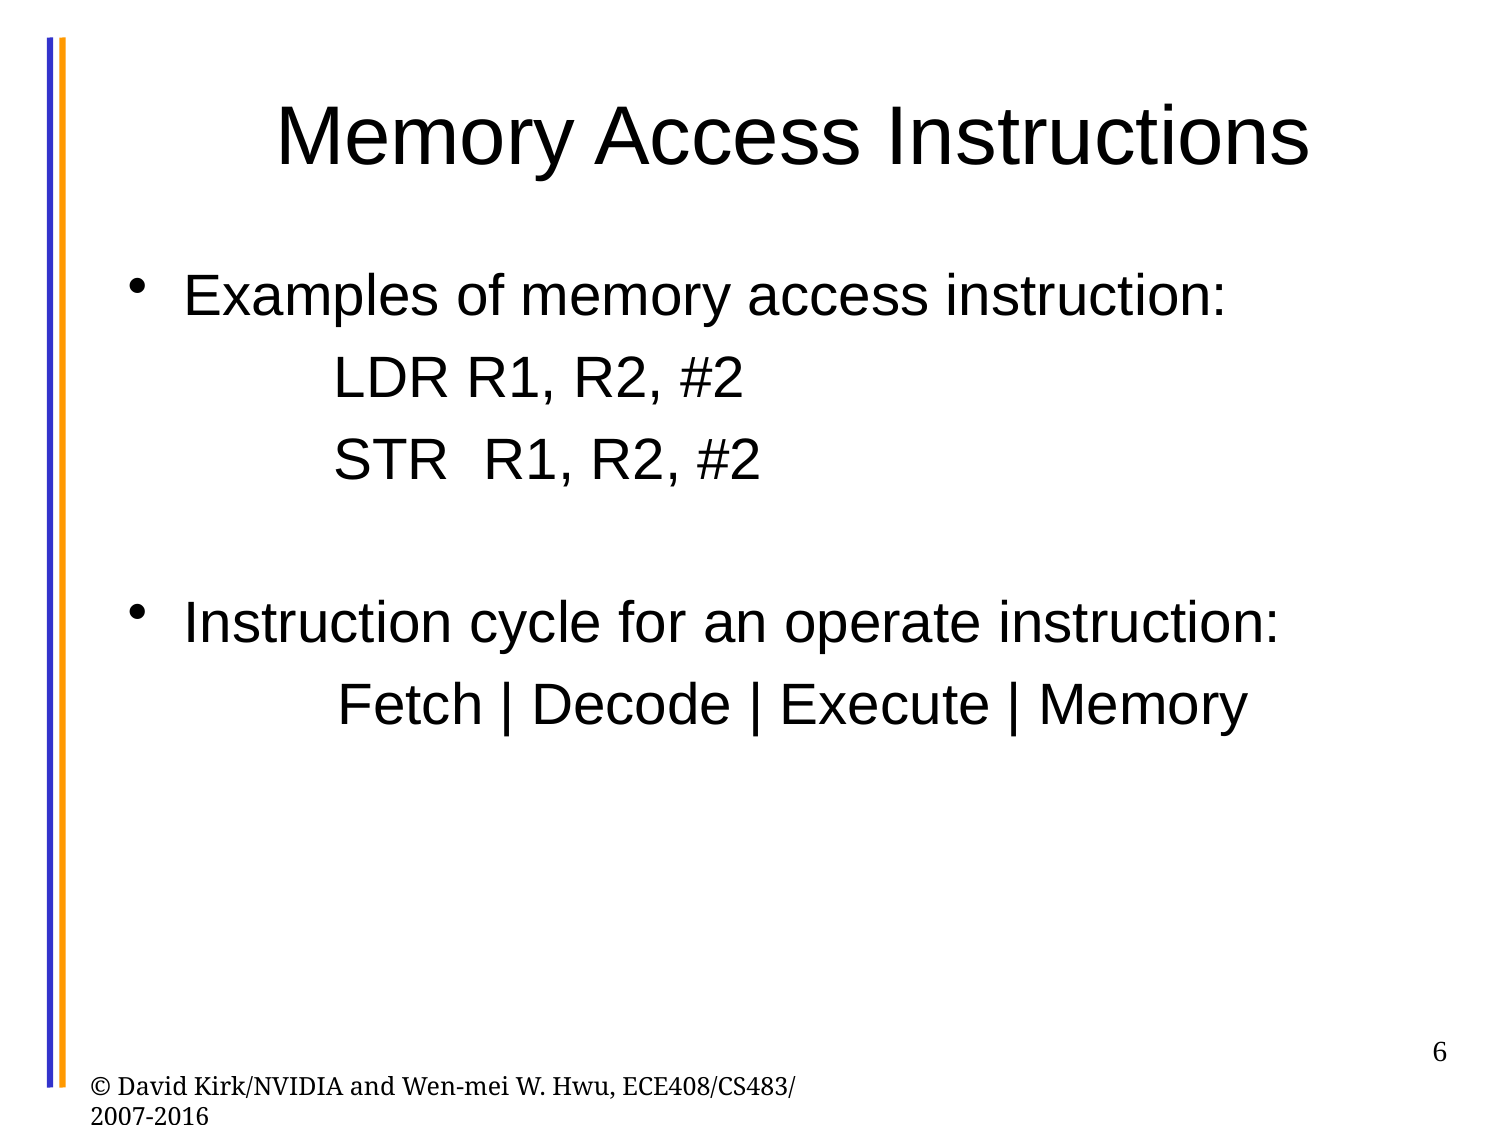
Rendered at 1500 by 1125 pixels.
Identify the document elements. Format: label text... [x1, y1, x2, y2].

footer © David Kirk/NVIDIA and Wen-mei W. Hwu, ECE408/CS483/ 2007-2016 [74, 1062, 876, 1125]
title Memory Access Instructions [112, 37, 1475, 225]
slide_number 6 [1149, 1024, 1463, 1101]
list Examples of memory access instruction: LDR R1, R2, #2 STR R1, R2, #2 Instruction cycle for an operate instruction: Fetch | Decode | Execute | Memory [112, 249, 1475, 1000]
